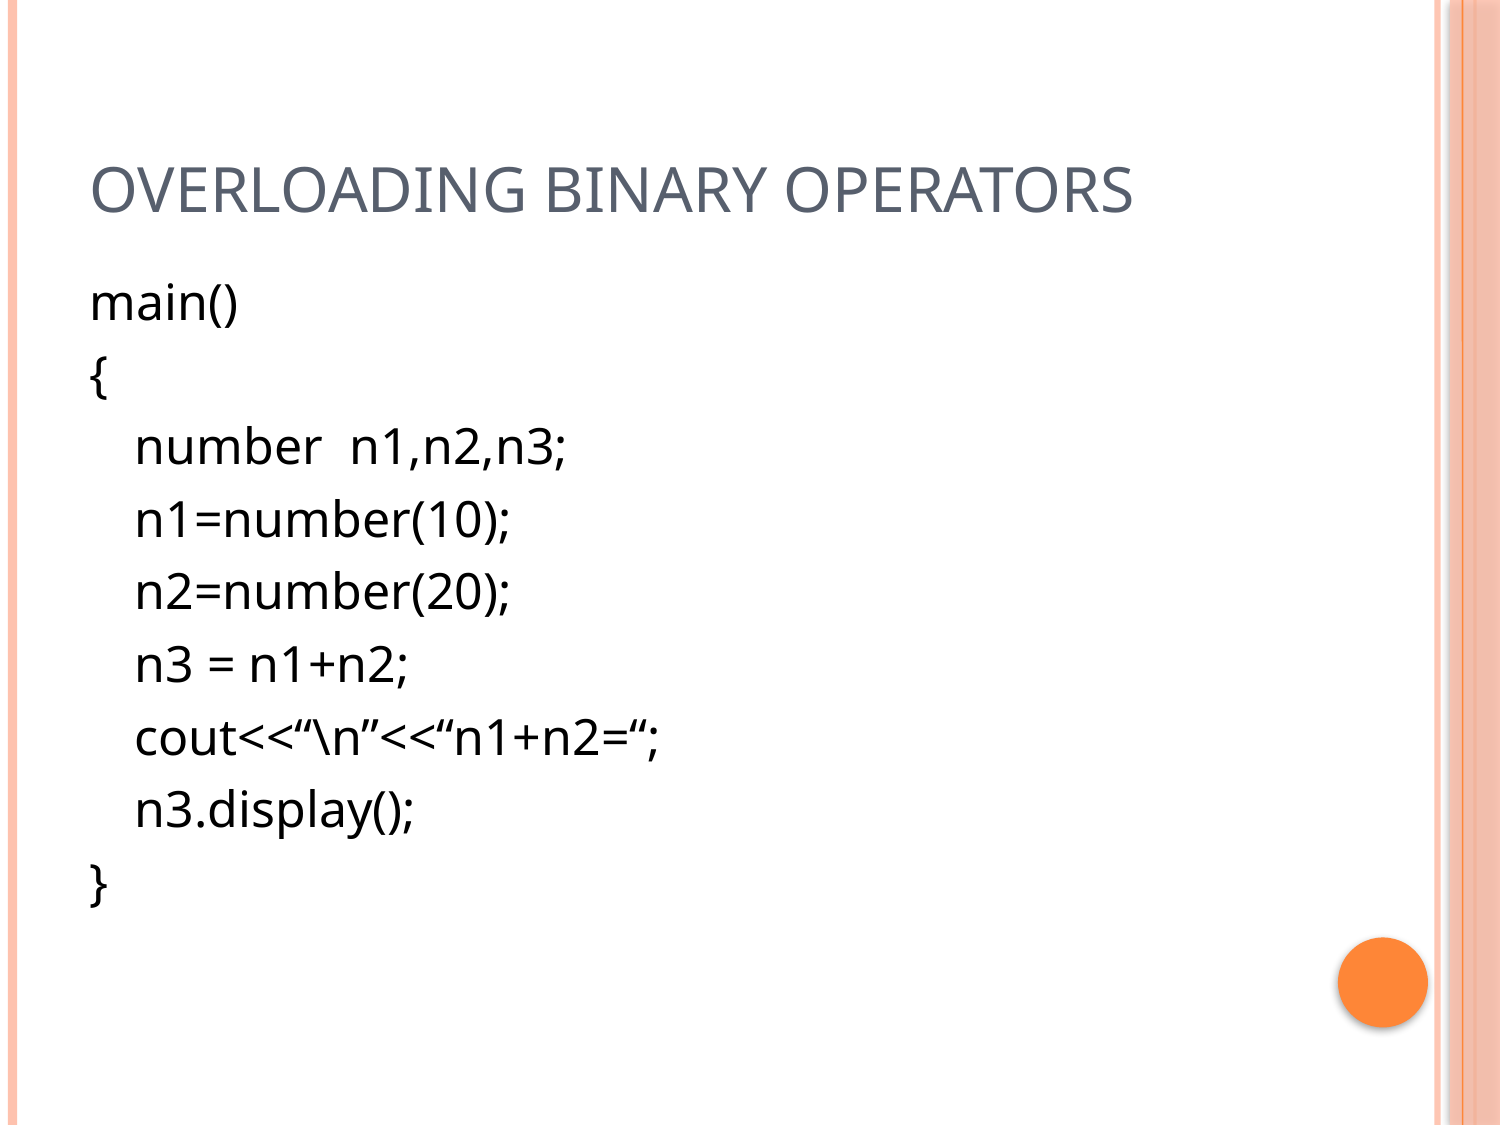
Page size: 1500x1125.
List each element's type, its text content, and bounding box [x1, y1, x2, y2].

title Overloading Binary Operators [75, 45, 1300, 233]
list main() { number n1,n2,n3; n1=number(10); n2=number(20); n3 = n1+n2; cout<<“\n”<<“n1+n2=“; n3.display(); } [75, 262, 1300, 1062]
